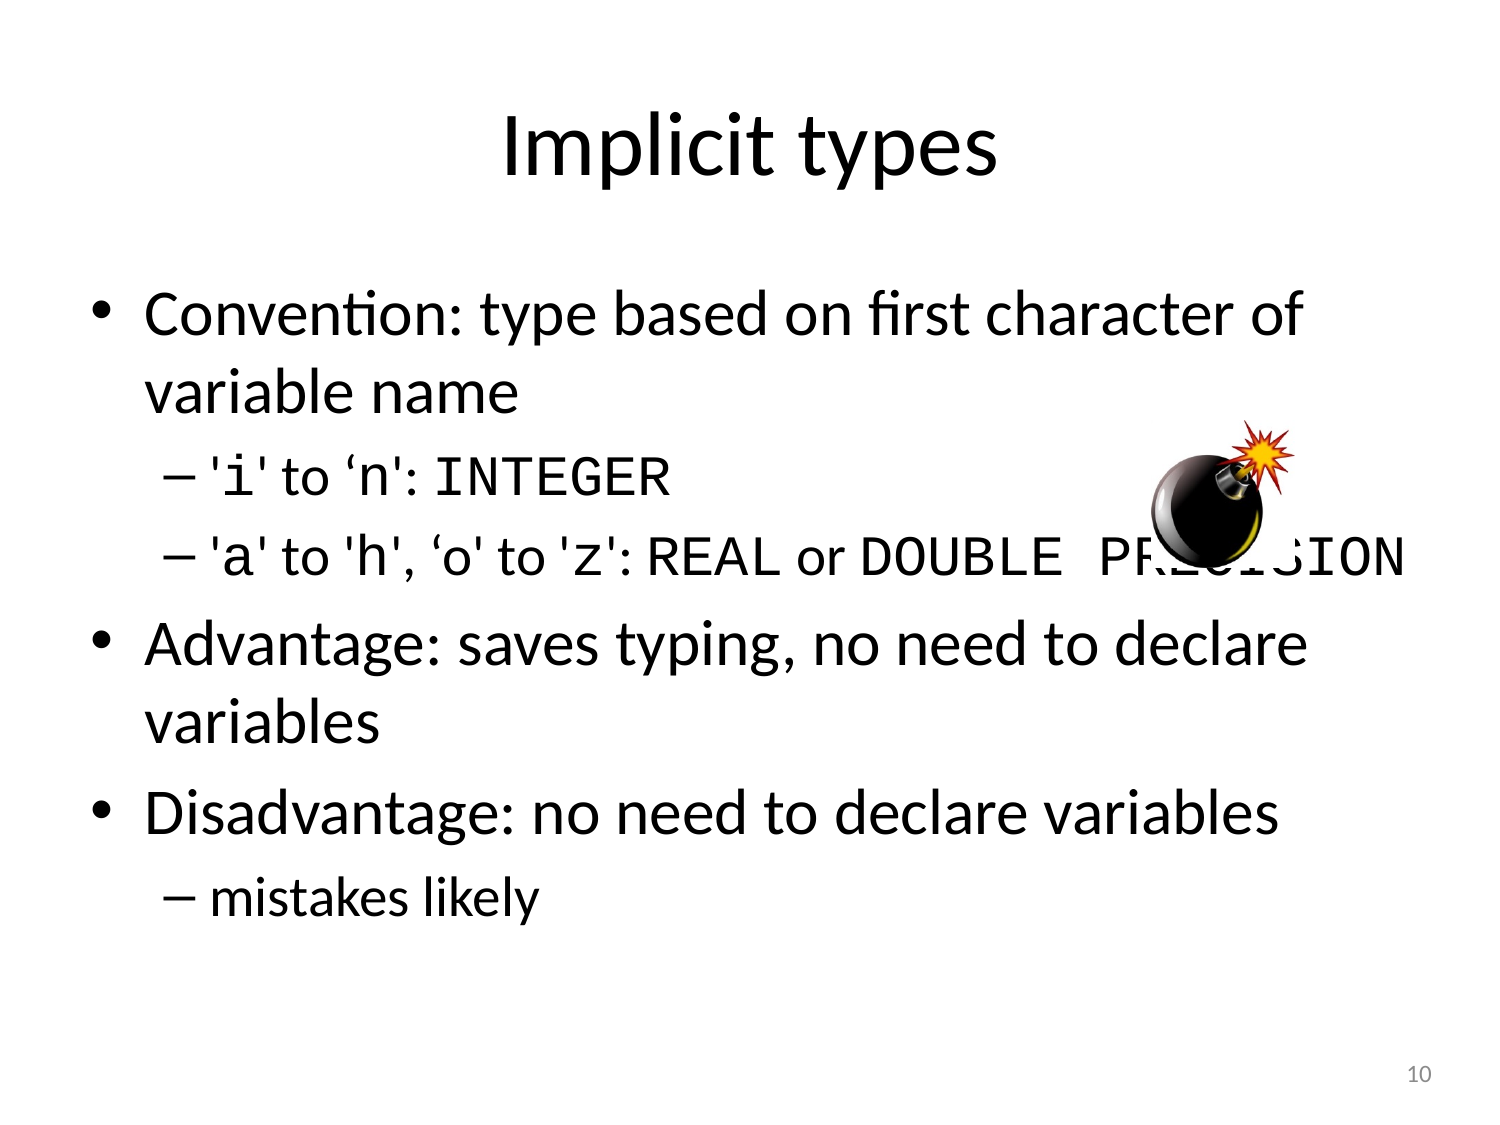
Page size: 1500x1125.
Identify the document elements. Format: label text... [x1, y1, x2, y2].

list Convention: type based on first character of variable name 'i' to ‘n': INTEGER 'a' to 'h', ‘o' to 'z': REAL or DOUBLE PRECISION Advantage: saves typing, no need to declare variables Disadvantage: no need to declare variables mistakes likely [75, 262, 1425, 1005]
picture [1151, 420, 1295, 568]
slide_number 10 [1096, 1042, 1447, 1103]
title Implicit types [75, 45, 1425, 233]
